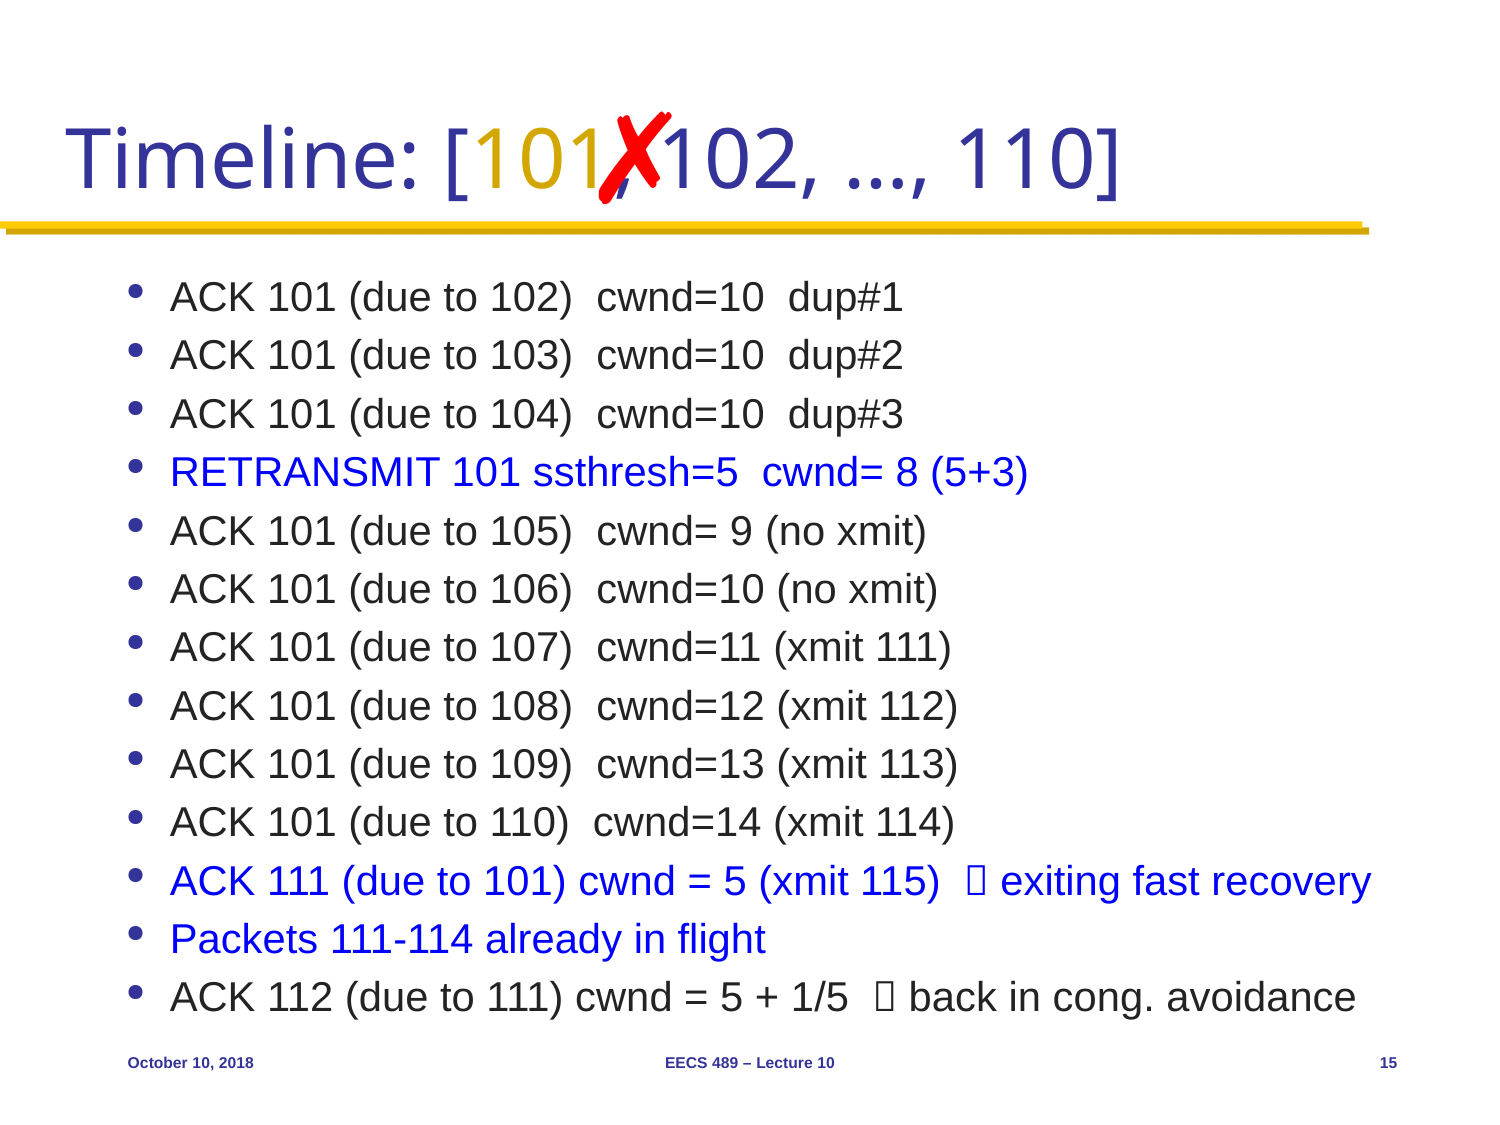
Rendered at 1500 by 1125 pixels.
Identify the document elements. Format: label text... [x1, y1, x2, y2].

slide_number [112, 1024, 426, 1101]
footer EECS 489 – Lecture 10 [512, 1024, 988, 1101]
title Timeline: [101, 102, …, 110] [49, 24, 1451, 213]
slide_number 15 [1312, 1024, 1413, 1101]
text_box ✗ [569, 70, 688, 236]
list ACK 101 (due to 102) cwnd=10 dup#1 ACK 101 (due to 103) cwnd=10 dup#2 ACK 101 (due to 104) cwnd=10 dup#3 RETRANSMIT 101 ssthresh=5 cwnd= 8 (5+3) ACK 101 (due to 105) cwnd= 9 (no xmit) ACK 101 (due to 106) cwnd=10 (no xmit) ACK 101 (due to 107) cwnd=11 (xmit 111) ACK 101 (due to 108) cwnd=12 (xmit 112) ACK 101 (due to 109) cwnd=13 (xmit 113) ACK 101 (due to 110) cwnd=14 (xmit 114) ACK 111 (due to 101) cwnd = 5 (xmit 115)  exiting fast recovery Packets 111-114 already in flight ACK 112 (due to 111) cwnd = 5 + 1/5  back in cong. avoidance [112, 262, 1413, 988]
